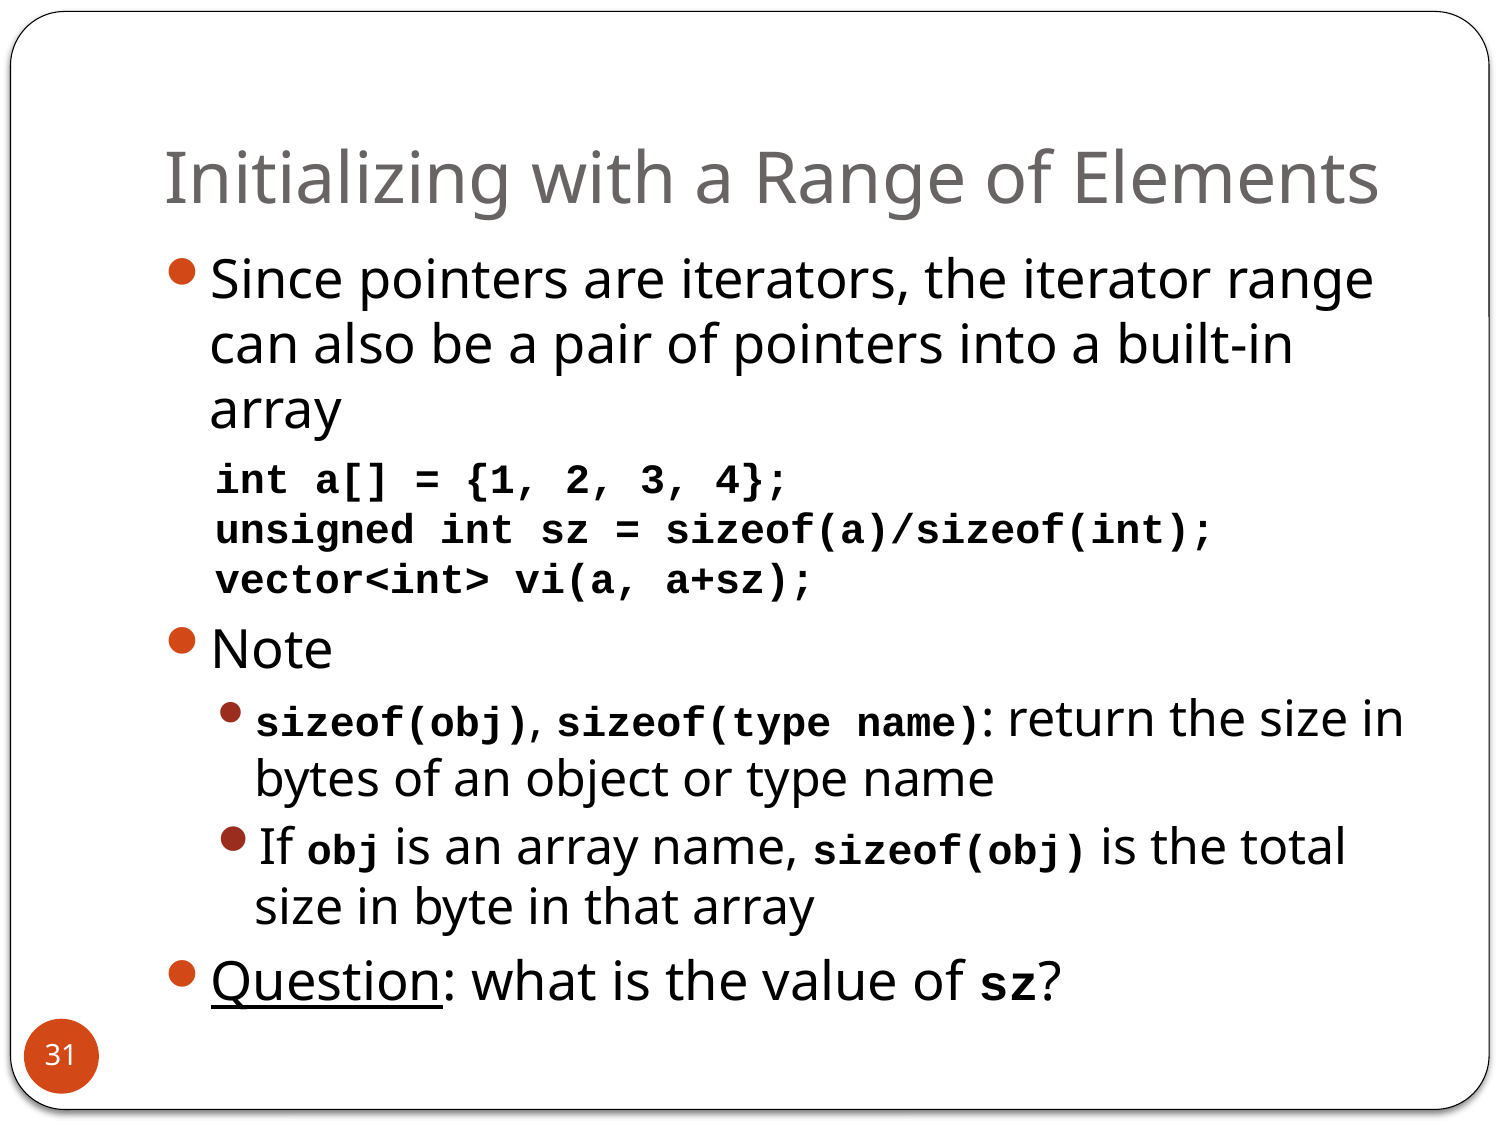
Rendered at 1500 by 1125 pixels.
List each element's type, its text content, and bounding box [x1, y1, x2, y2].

title Initializing with a Range of Elements [150, 45, 1425, 233]
list Since pointers are iterators, the iterator range can also be a pair of pointers into a built-in array int a[] = {1, 2, 3, 4}; unsigned int sz = sizeof(a)/sizeof(int); vector<int> vi(a, a+sz); Note sizeof(obj), sizeof(type name): return the size in bytes of an object or type name If obj is an array name, sizeof(obj) is the total size in byte in that array Question: what is the value of sz? [150, 237, 1425, 988]
slide_number 31 [23, 1018, 99, 1094]
